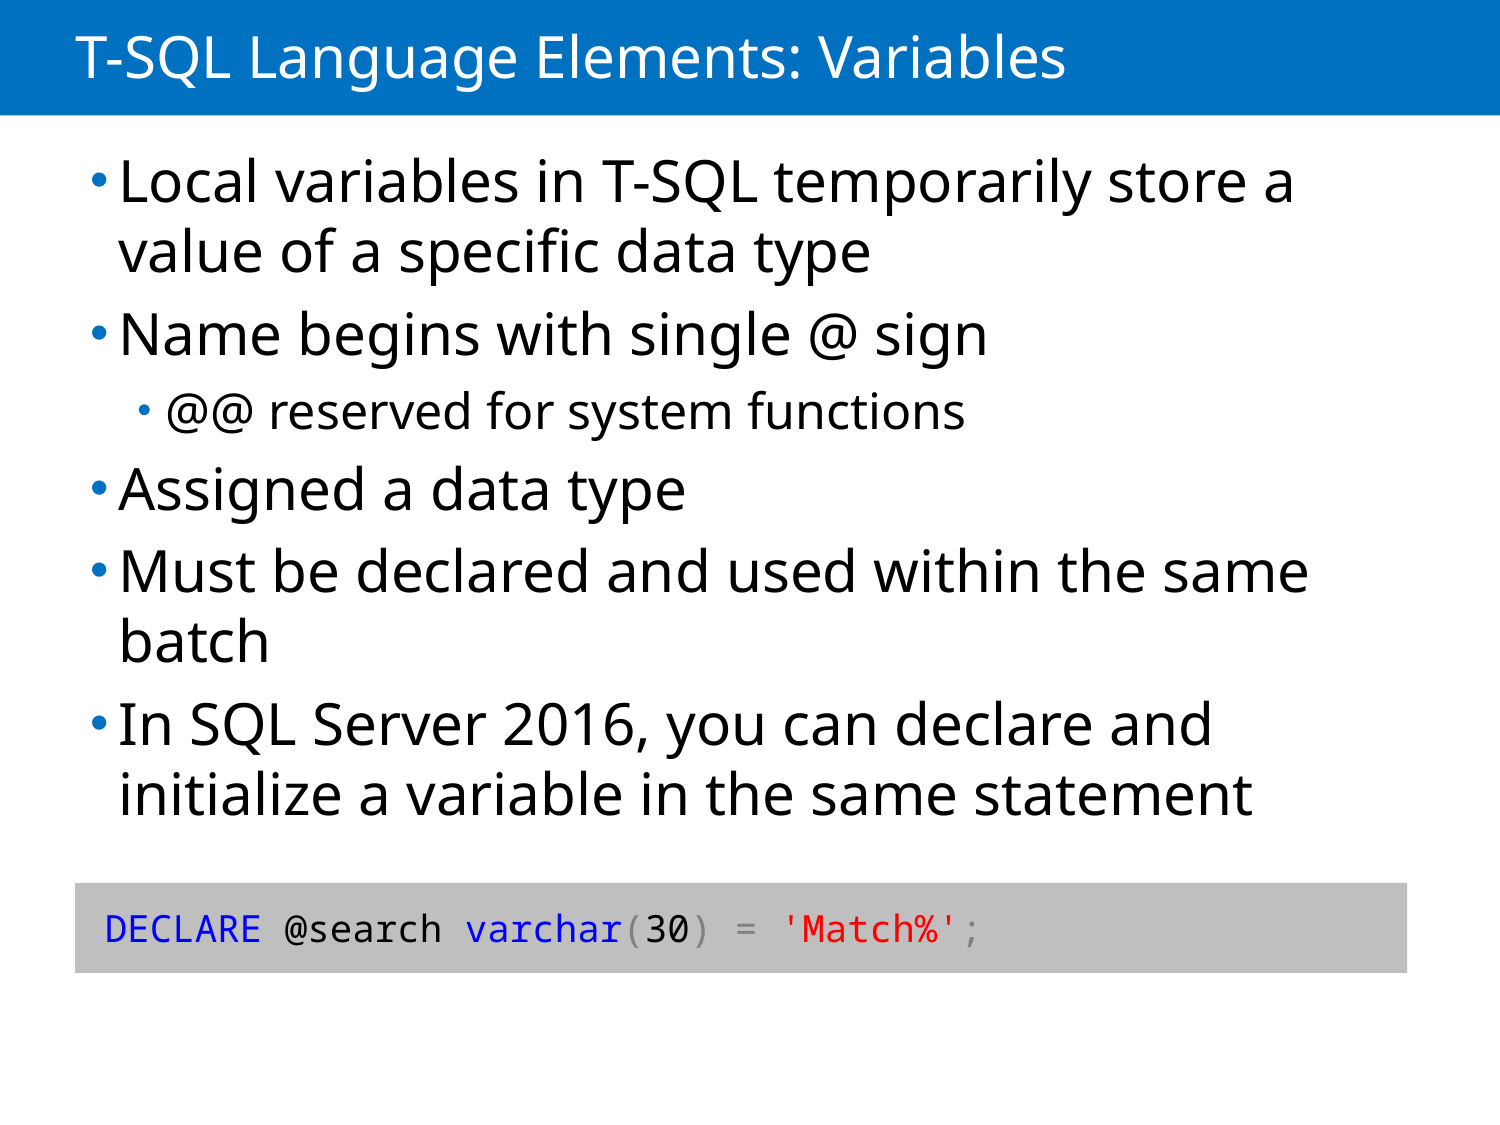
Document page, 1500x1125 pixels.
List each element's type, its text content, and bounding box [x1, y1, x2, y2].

title T-SQL Language Elements: Variables [75, 0, 1351, 122]
text_box Local variables in T-SQL temporarily store a value of a specific data type Name begins with single @ sign @@ reserved for system functions Assigned a data type Must be declared and used within the same batch In SQL Server 2016, you can declare and initialize a variable in the same statement [75, 137, 1408, 841]
text_box DECLARE @search varchar(30) = 'Match%'; [75, 882, 1408, 973]
